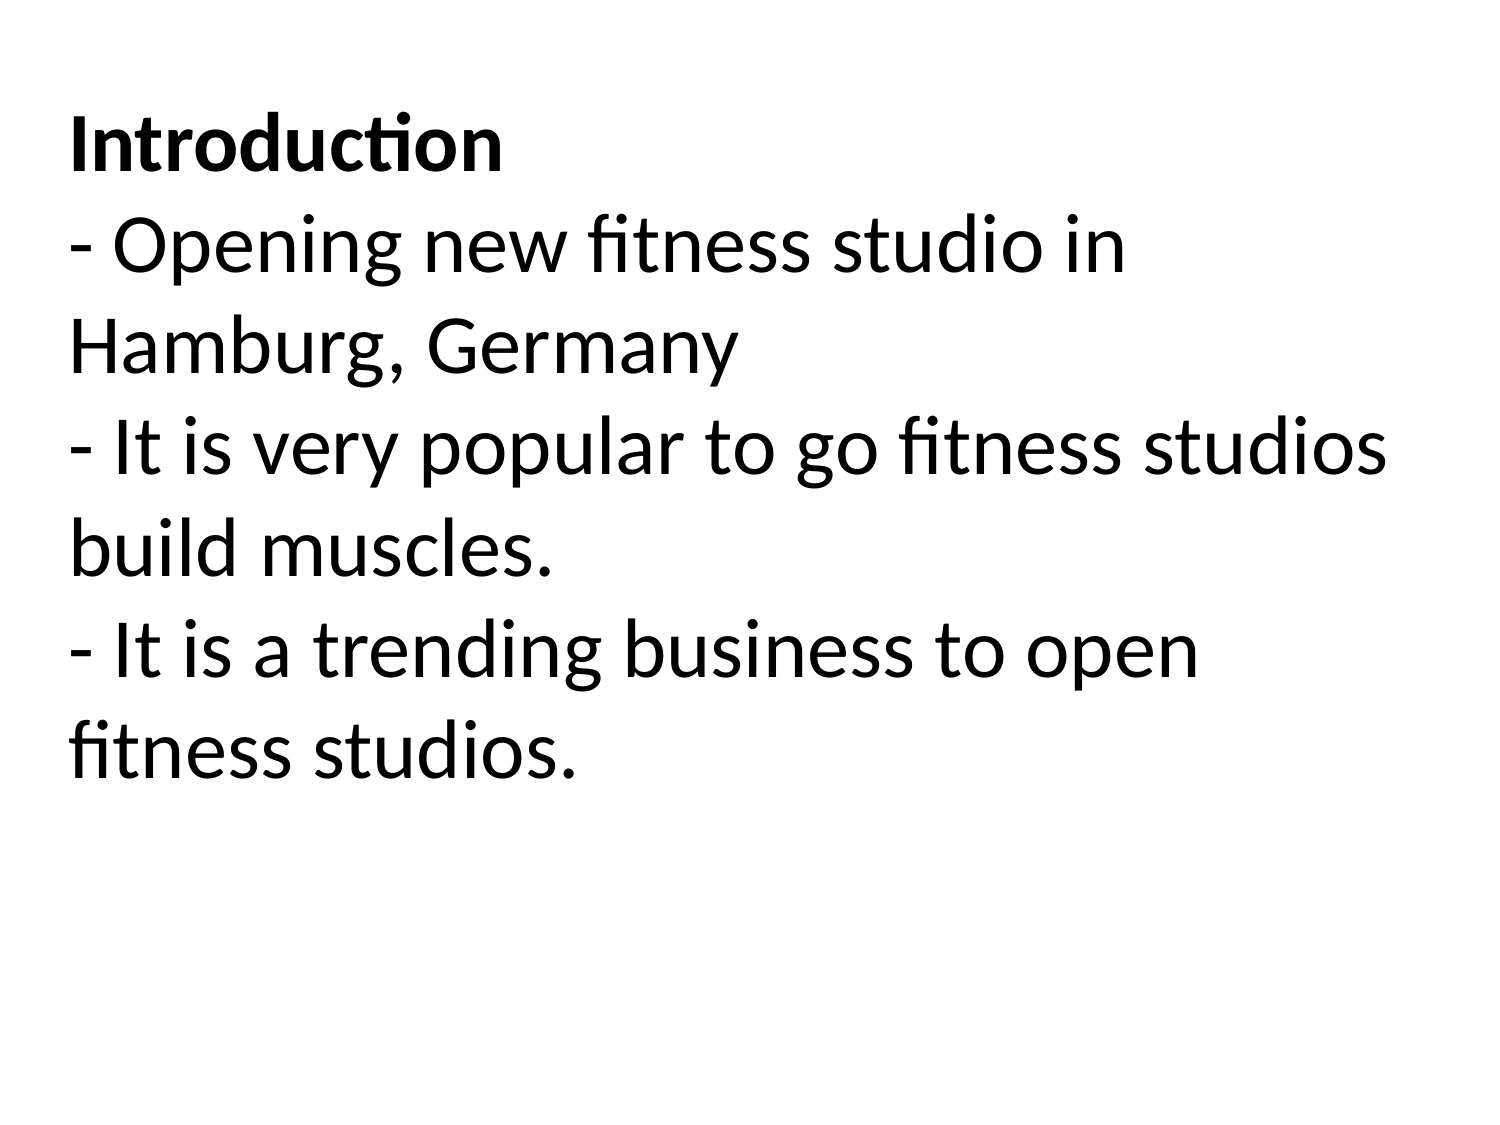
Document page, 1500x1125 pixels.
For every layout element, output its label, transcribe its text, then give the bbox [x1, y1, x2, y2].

title Introduction - Opening new fitness studio in Hamburg, Germany - It is very popular to go fitness studios build muscles. - It is a trending business to open fitness studios. [53, 78, 1415, 1007]
